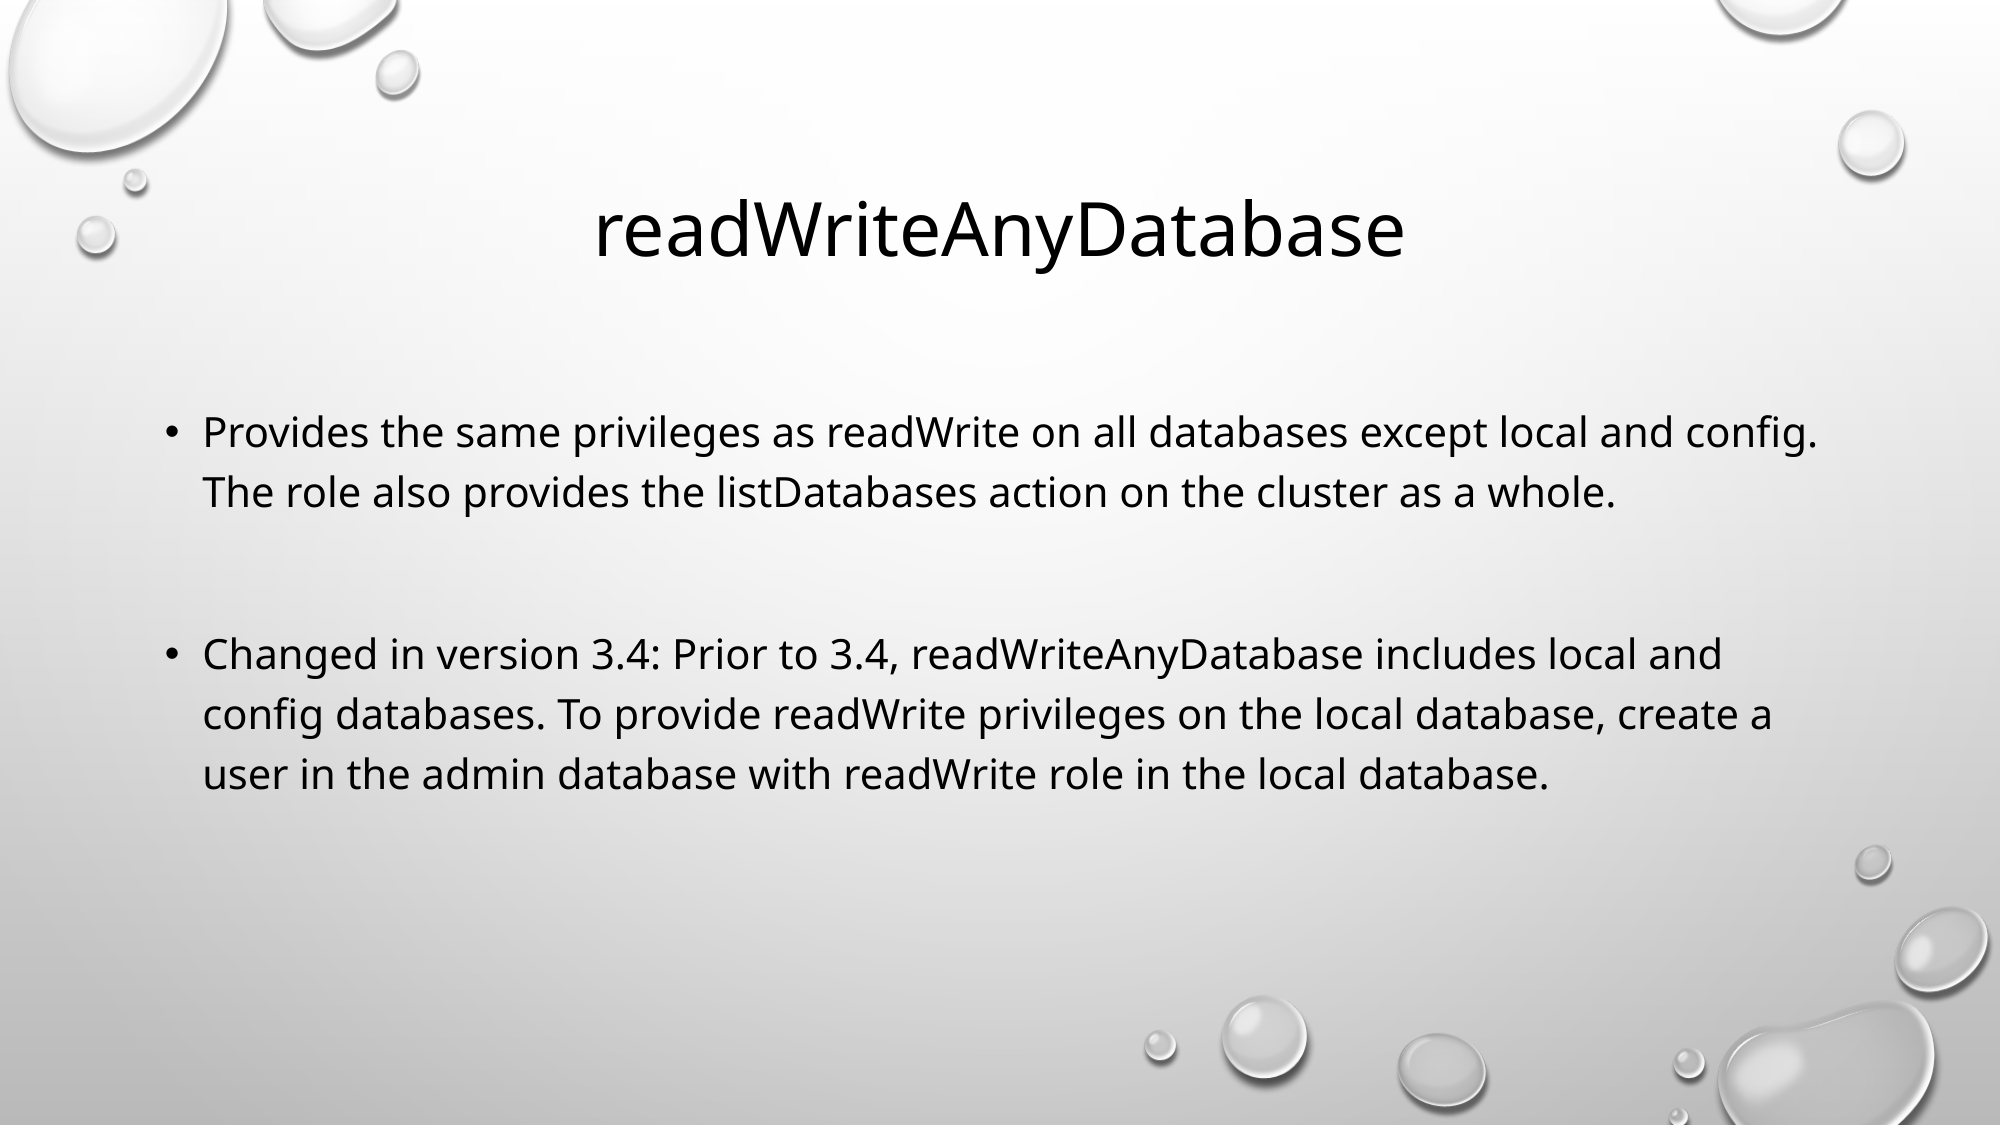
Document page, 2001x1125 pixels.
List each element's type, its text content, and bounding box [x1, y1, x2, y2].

picture [0, 0, 2000, 1125]
list Provides the same privileges as readWrite on all databases except local and config. The role also provides the listDatabases action on the cluster as a whole. Changed in version 3.4: Prior to 3.4, readWriteAnyDatabase includes local and config databases. To provide readWrite privileges on the local database, create a user in the admin database with readWrite role in the local database. [149, 388, 1850, 950]
title readWriteAnyDatabase [149, 101, 1851, 364]
